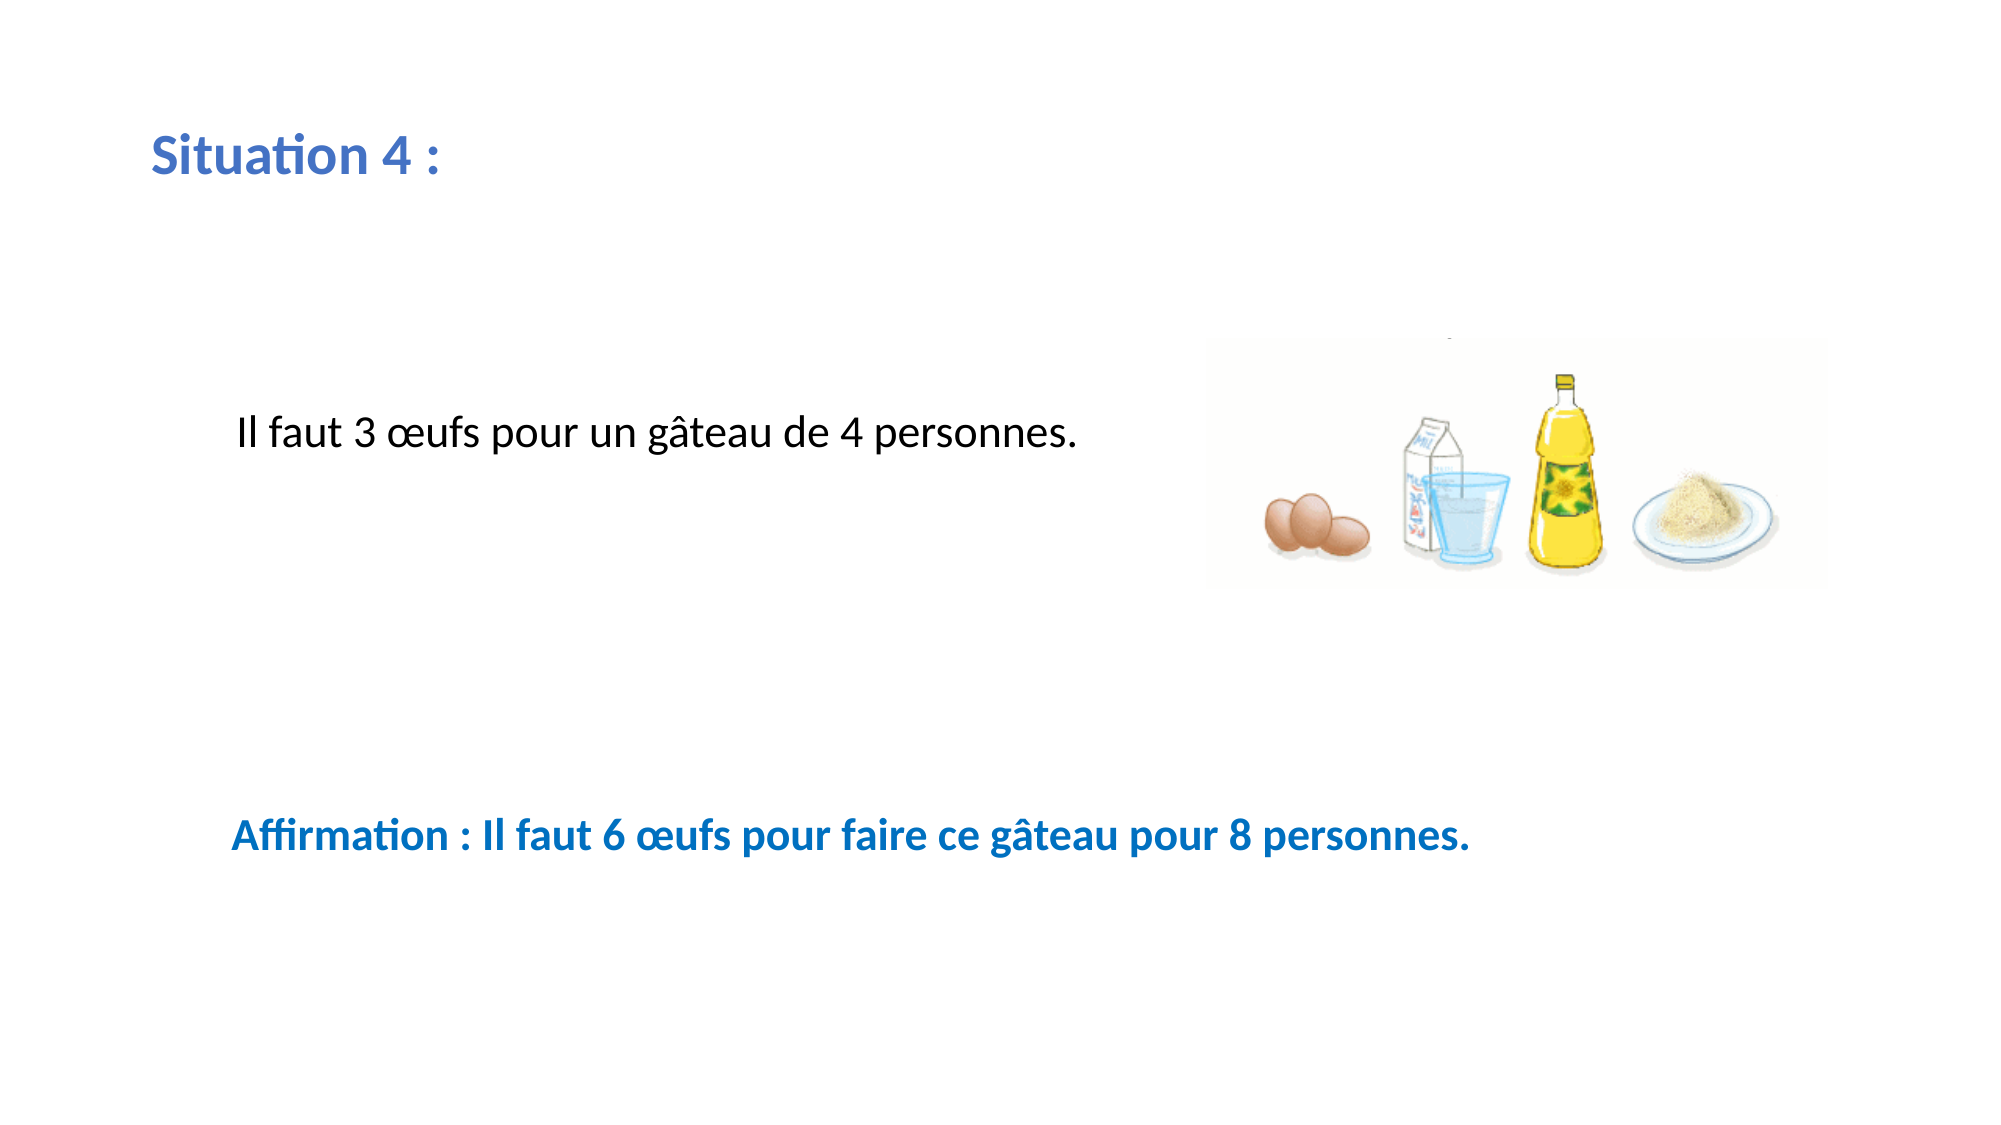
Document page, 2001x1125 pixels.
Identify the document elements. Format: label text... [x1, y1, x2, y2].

text_box Il faut 3 œufs pour un gâteau de 4 personnes. [221, 394, 1094, 464]
picture [1206, 338, 1828, 589]
text_box Situation 4 : [136, 108, 1043, 194]
text_box Affirmation : Il faut 6 œufs pour faire ce gâteau pour 8 personnes. [216, 797, 1633, 867]
